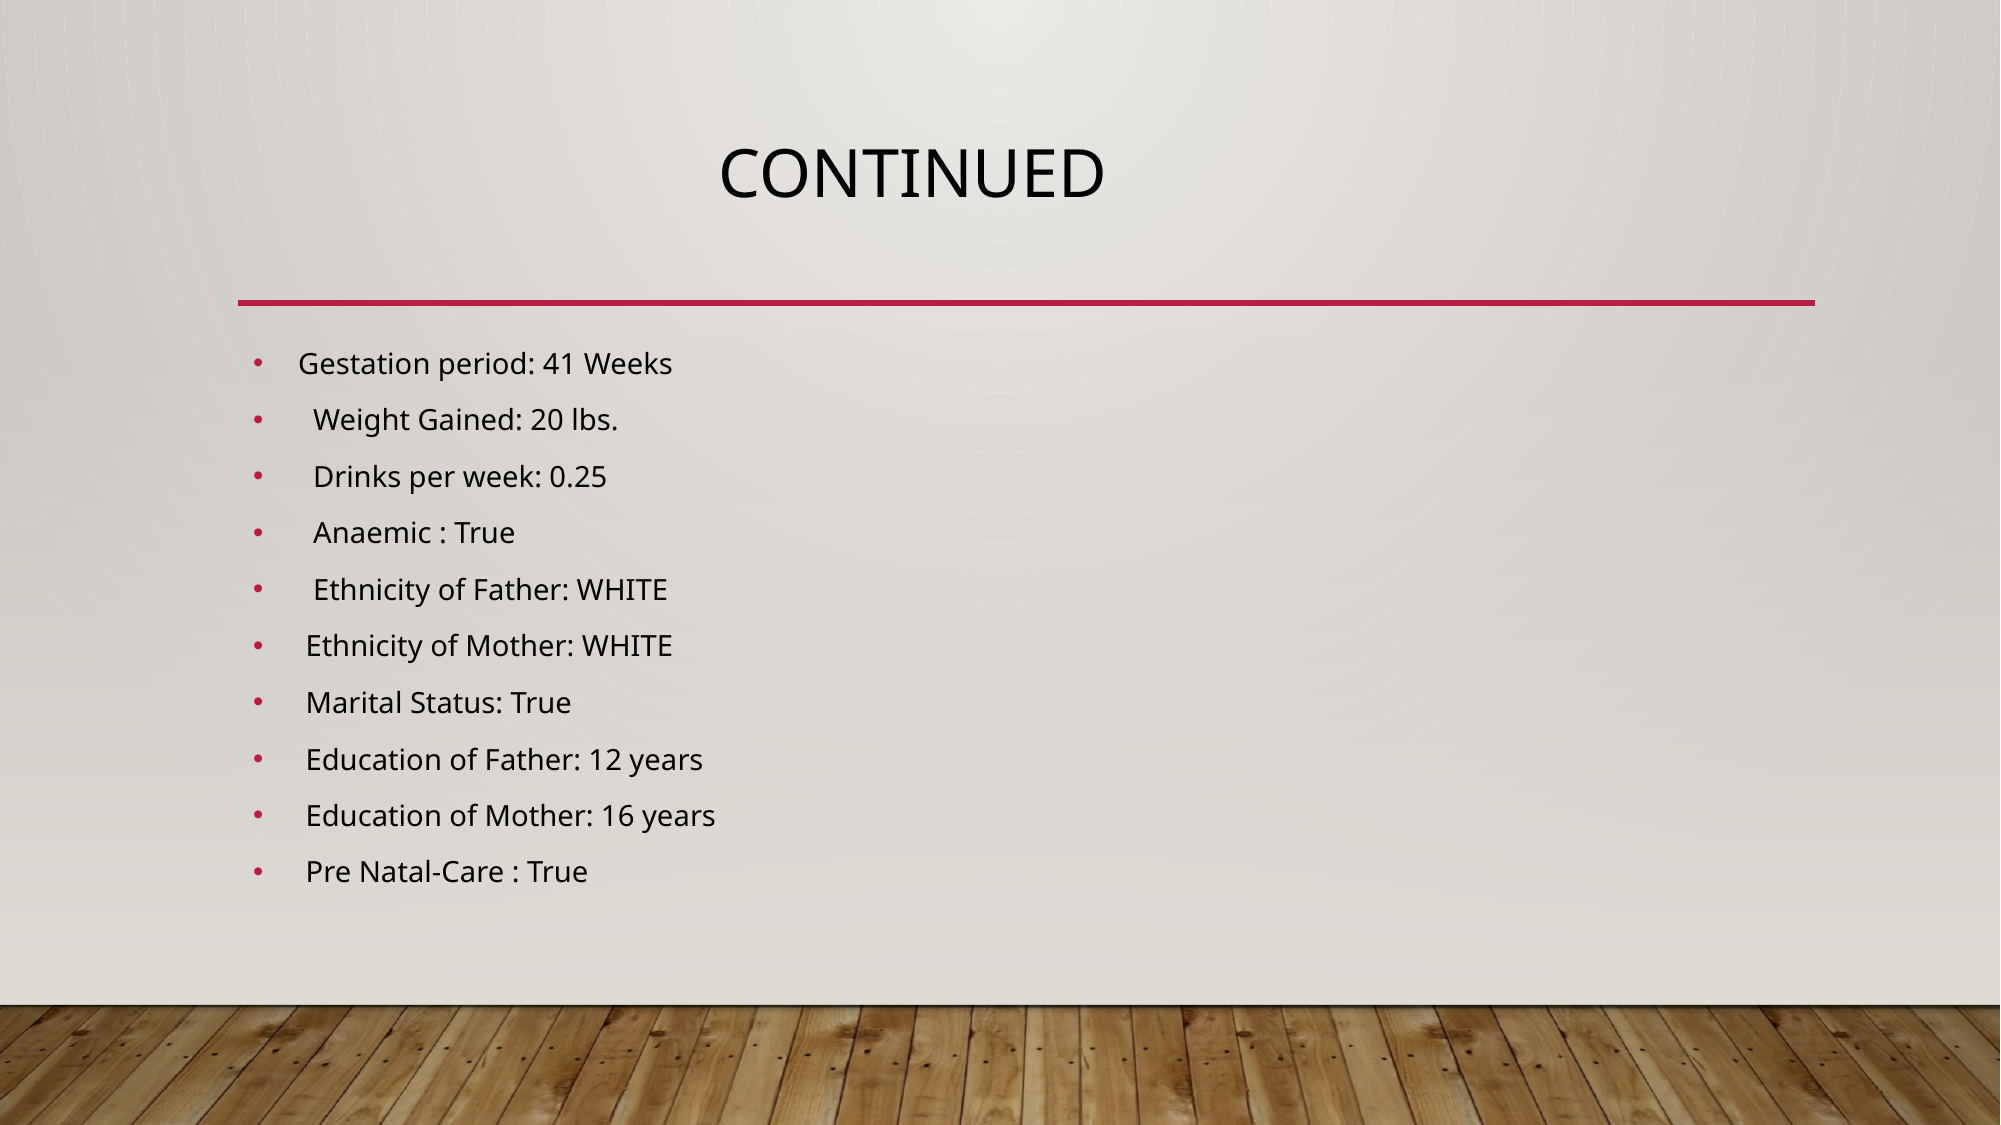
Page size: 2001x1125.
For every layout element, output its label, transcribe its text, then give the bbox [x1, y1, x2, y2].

title CONTINUED [238, 131, 1814, 305]
picture [0, 1005, 2000, 1125]
list Gestation period: 41 Weeks Weight Gained: 20 lbs. Drinks per week: 0.25 Anaemic : True Ethnicity of Father: WHITE Ethnicity of Mother: WHITE Marital Status: True Education of Father: 12 years Education of Mother: 16 years Pre Natal-Care : True [238, 330, 1814, 897]
